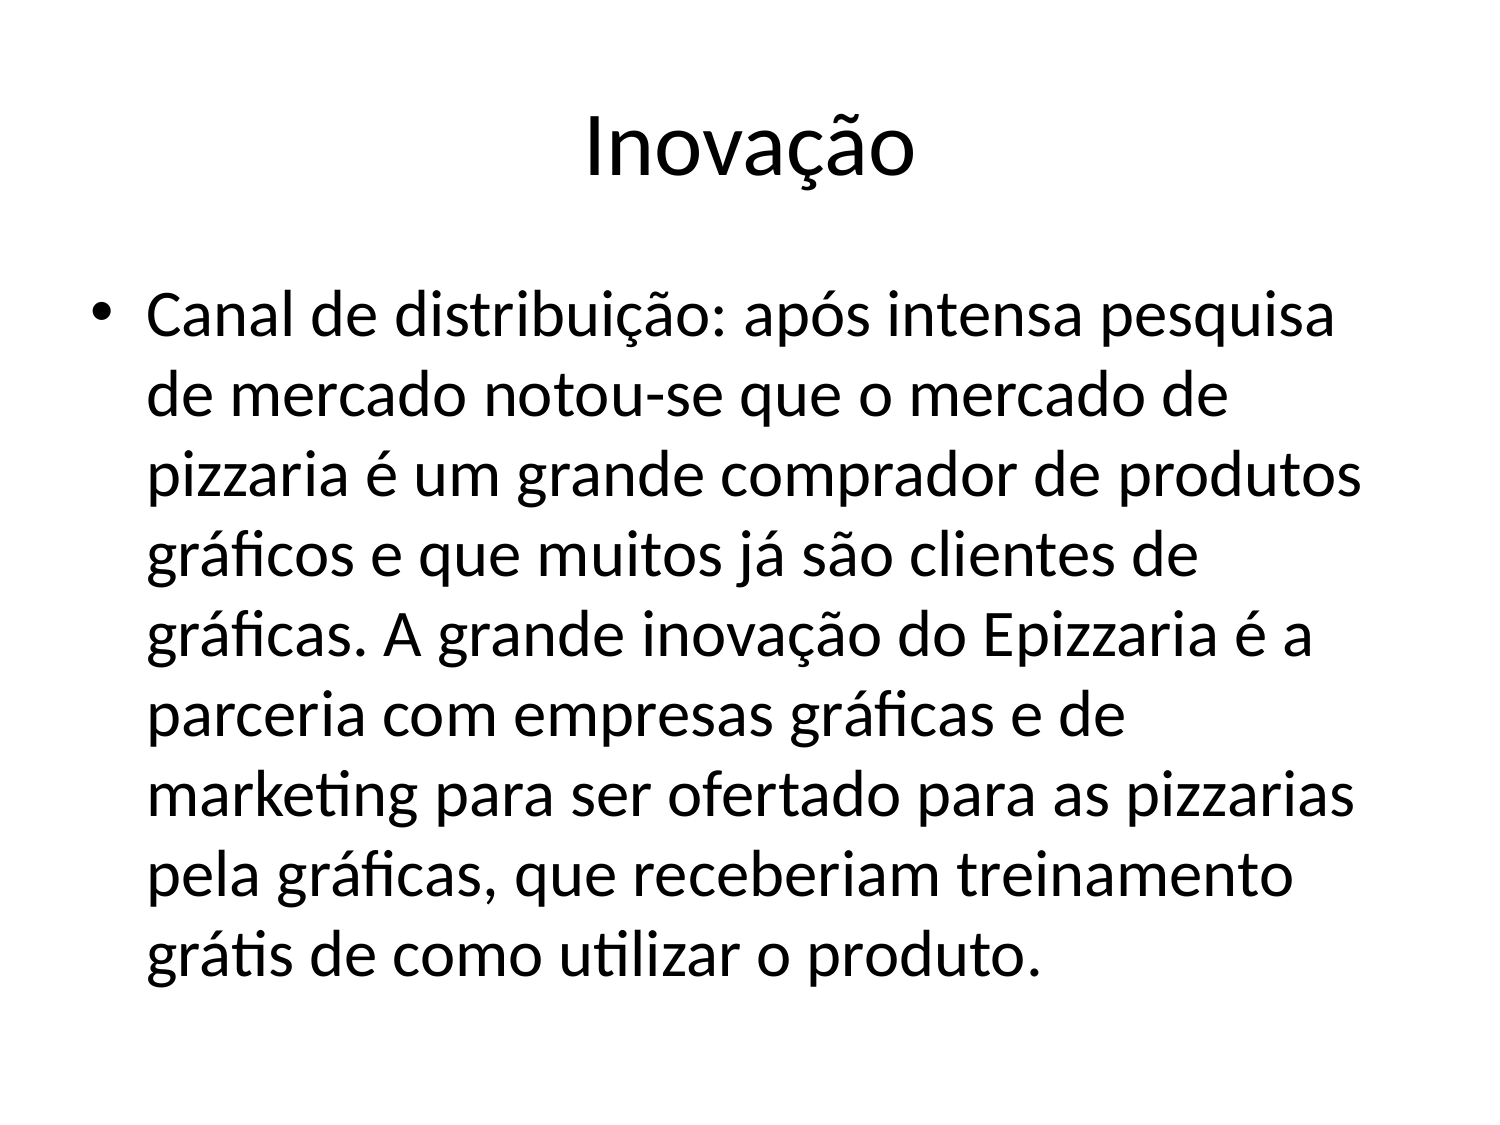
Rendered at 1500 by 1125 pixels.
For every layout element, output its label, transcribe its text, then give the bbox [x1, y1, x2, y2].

list Canal de distribuição: após intensa pesquisa de mercado notou-se que o mercado de pizzaria é um grande comprador de produtos gráficos e que muitos já são clientes de gráficas. A grande inovação do Epizzaria é a parceria com empresas gráficas e de marketing para ser ofertado para as pizzarias pela gráficas, que receberiam treinamento grátis de como utilizar o produto. [75, 262, 1425, 1005]
title Inovação [75, 45, 1425, 233]
